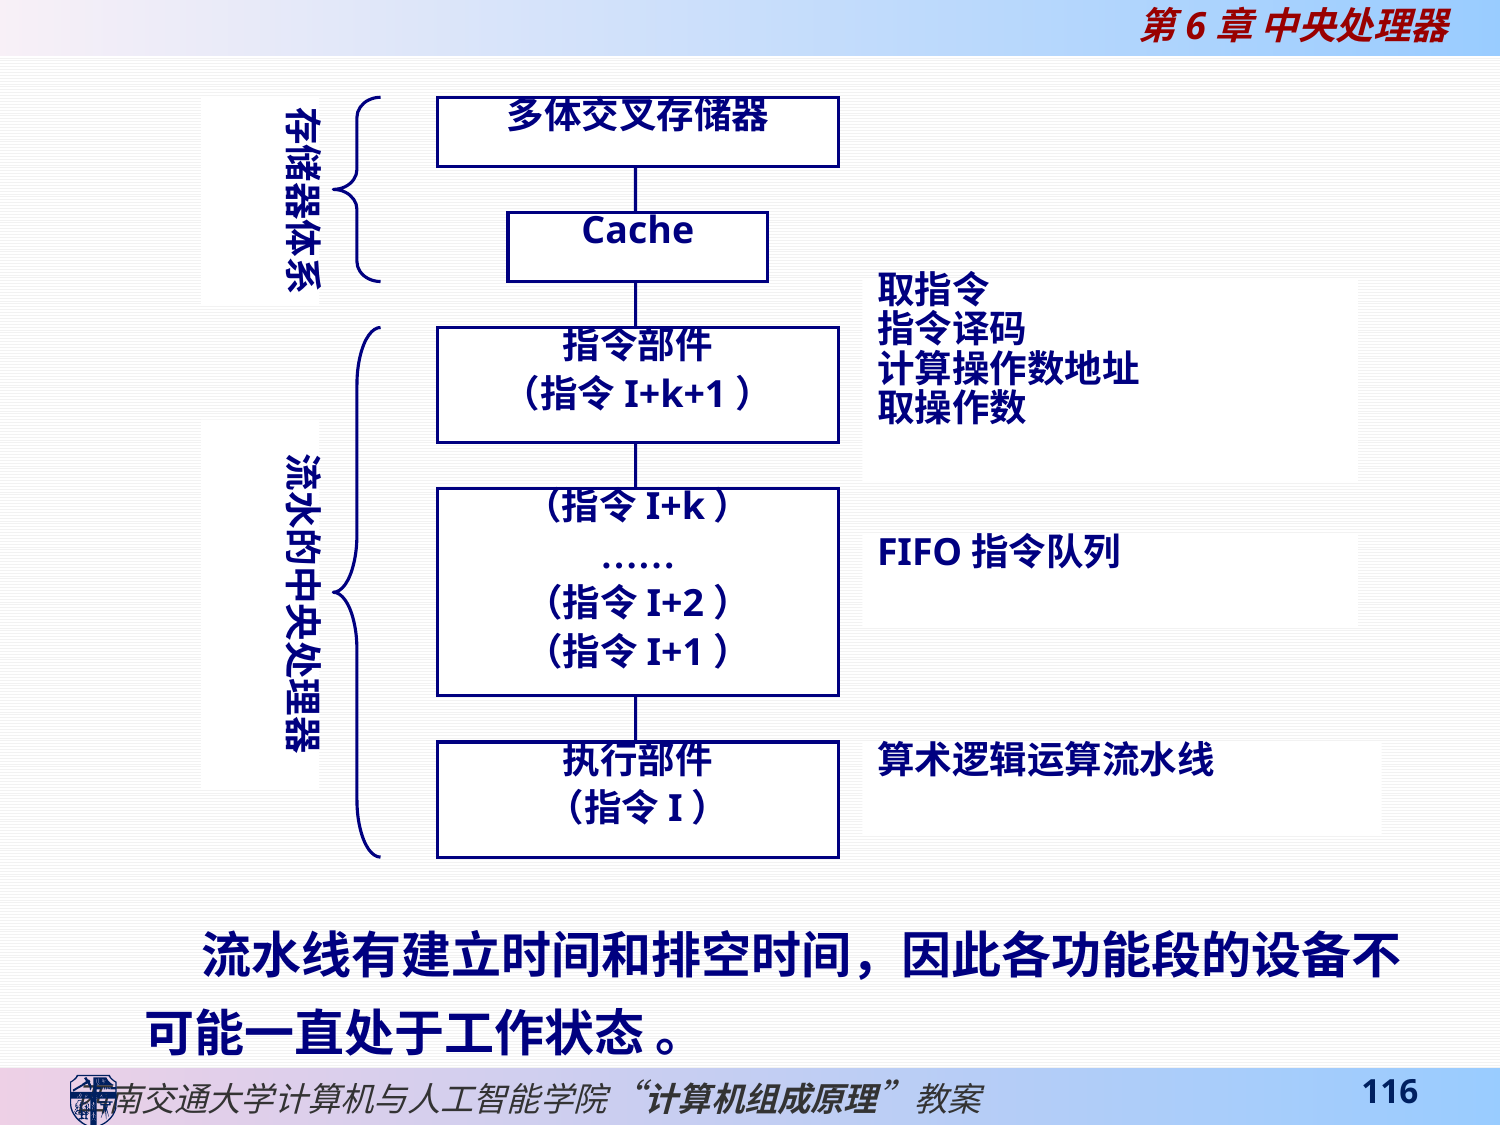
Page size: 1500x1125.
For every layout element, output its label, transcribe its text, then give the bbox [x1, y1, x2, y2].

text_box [200, 96, 1382, 858]
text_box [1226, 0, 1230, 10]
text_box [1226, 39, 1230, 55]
text_box 流水线有建立时间和排空时间，因此各功能段的设备不可能一直处于工作状态 。 [129, 897, 1453, 1069]
